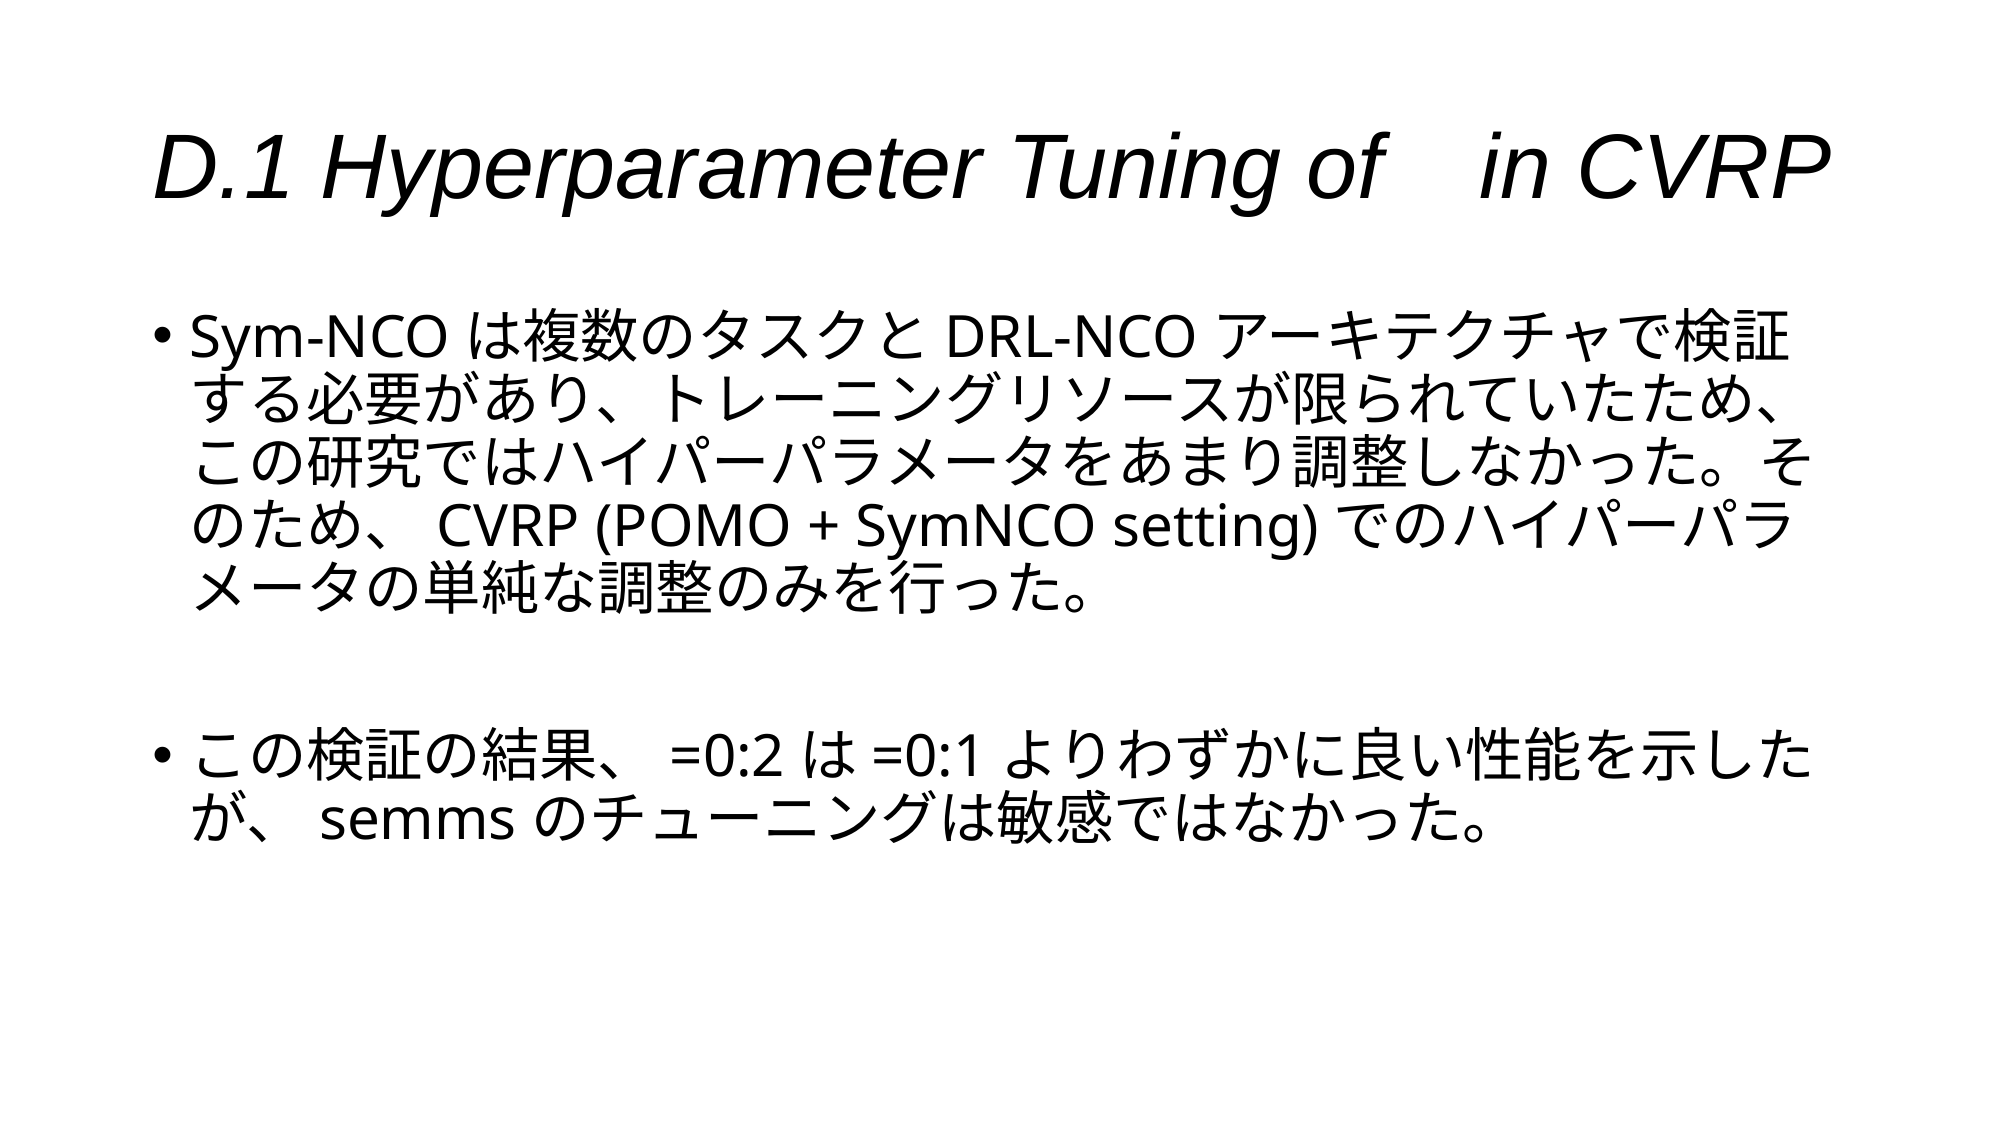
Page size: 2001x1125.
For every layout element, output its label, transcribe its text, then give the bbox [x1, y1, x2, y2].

list Sym-NCOは複数のタスクとDRL-NCOアーキテクチャで検証する必要があり、トレーニングリソースが限られていたため、この研究ではハイパーパラメータをあまり調整しなかった。そのため、CVRP (POMO + SymNCO setting)でのハイパーパラメータの単純な調整のみを行った。 この検証の結果、=0:2は=0:1よりわずかに良い性能を示したが、semmsのチューニングは敏感ではなかった。 [137, 299, 1863, 1014]
title D.1 Hyperparameter Tuning of in CVRP [137, 59, 1863, 278]
